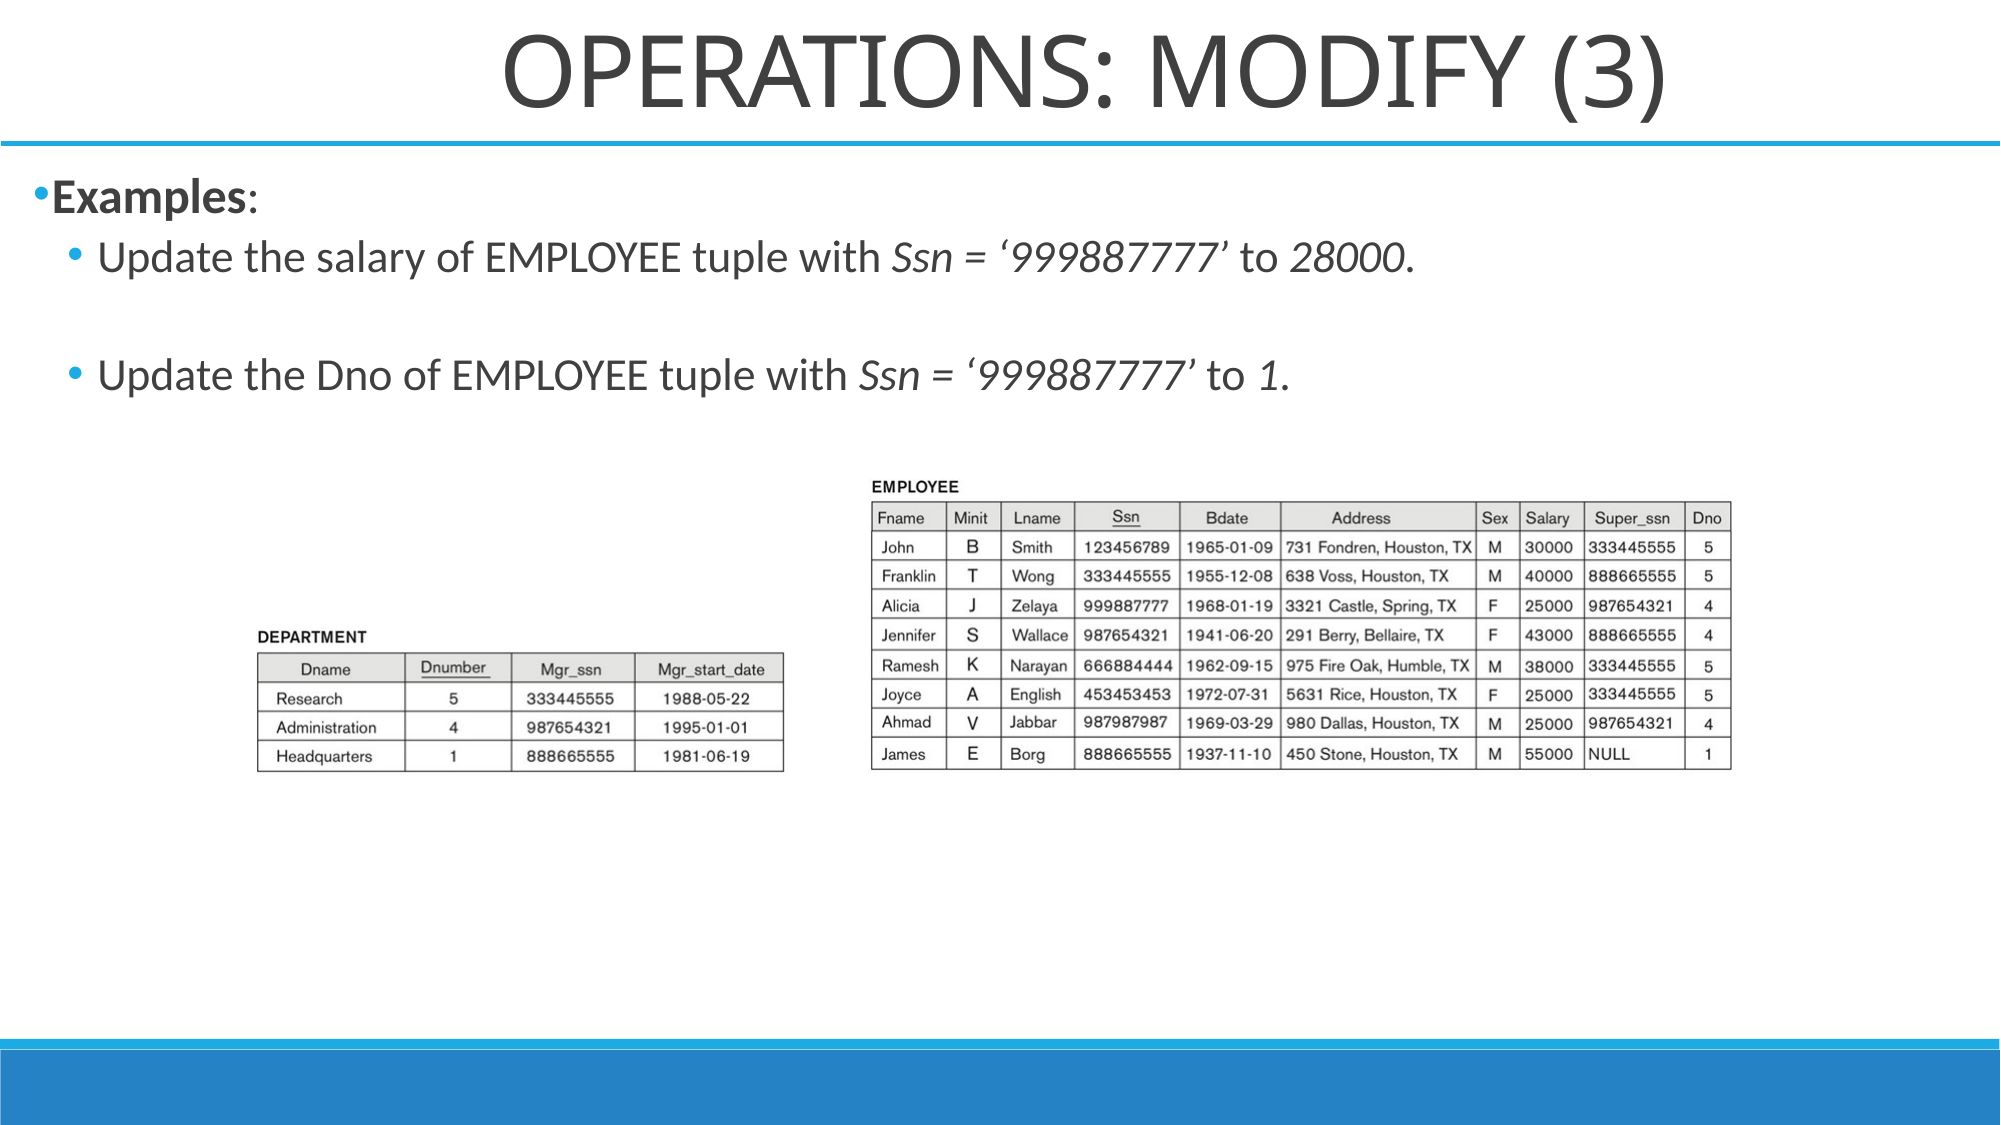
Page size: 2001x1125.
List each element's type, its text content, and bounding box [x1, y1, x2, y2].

title OPERATIONS: MODIFY (3) [16, 144, 1984, 196]
picture [255, 626, 790, 777]
title OPERATIONS: MODIFY (3) [16, 5, 1984, 143]
text_box Examples: Update the salary of EMPLOYEE tuple with Ssn = ‘999887777’ to 28000. Update the Dno of EMPLOYEE tuple with Ssn = ‘999887777’ to 1. [32, 196, 1423, 400]
picture [868, 477, 1736, 775]
